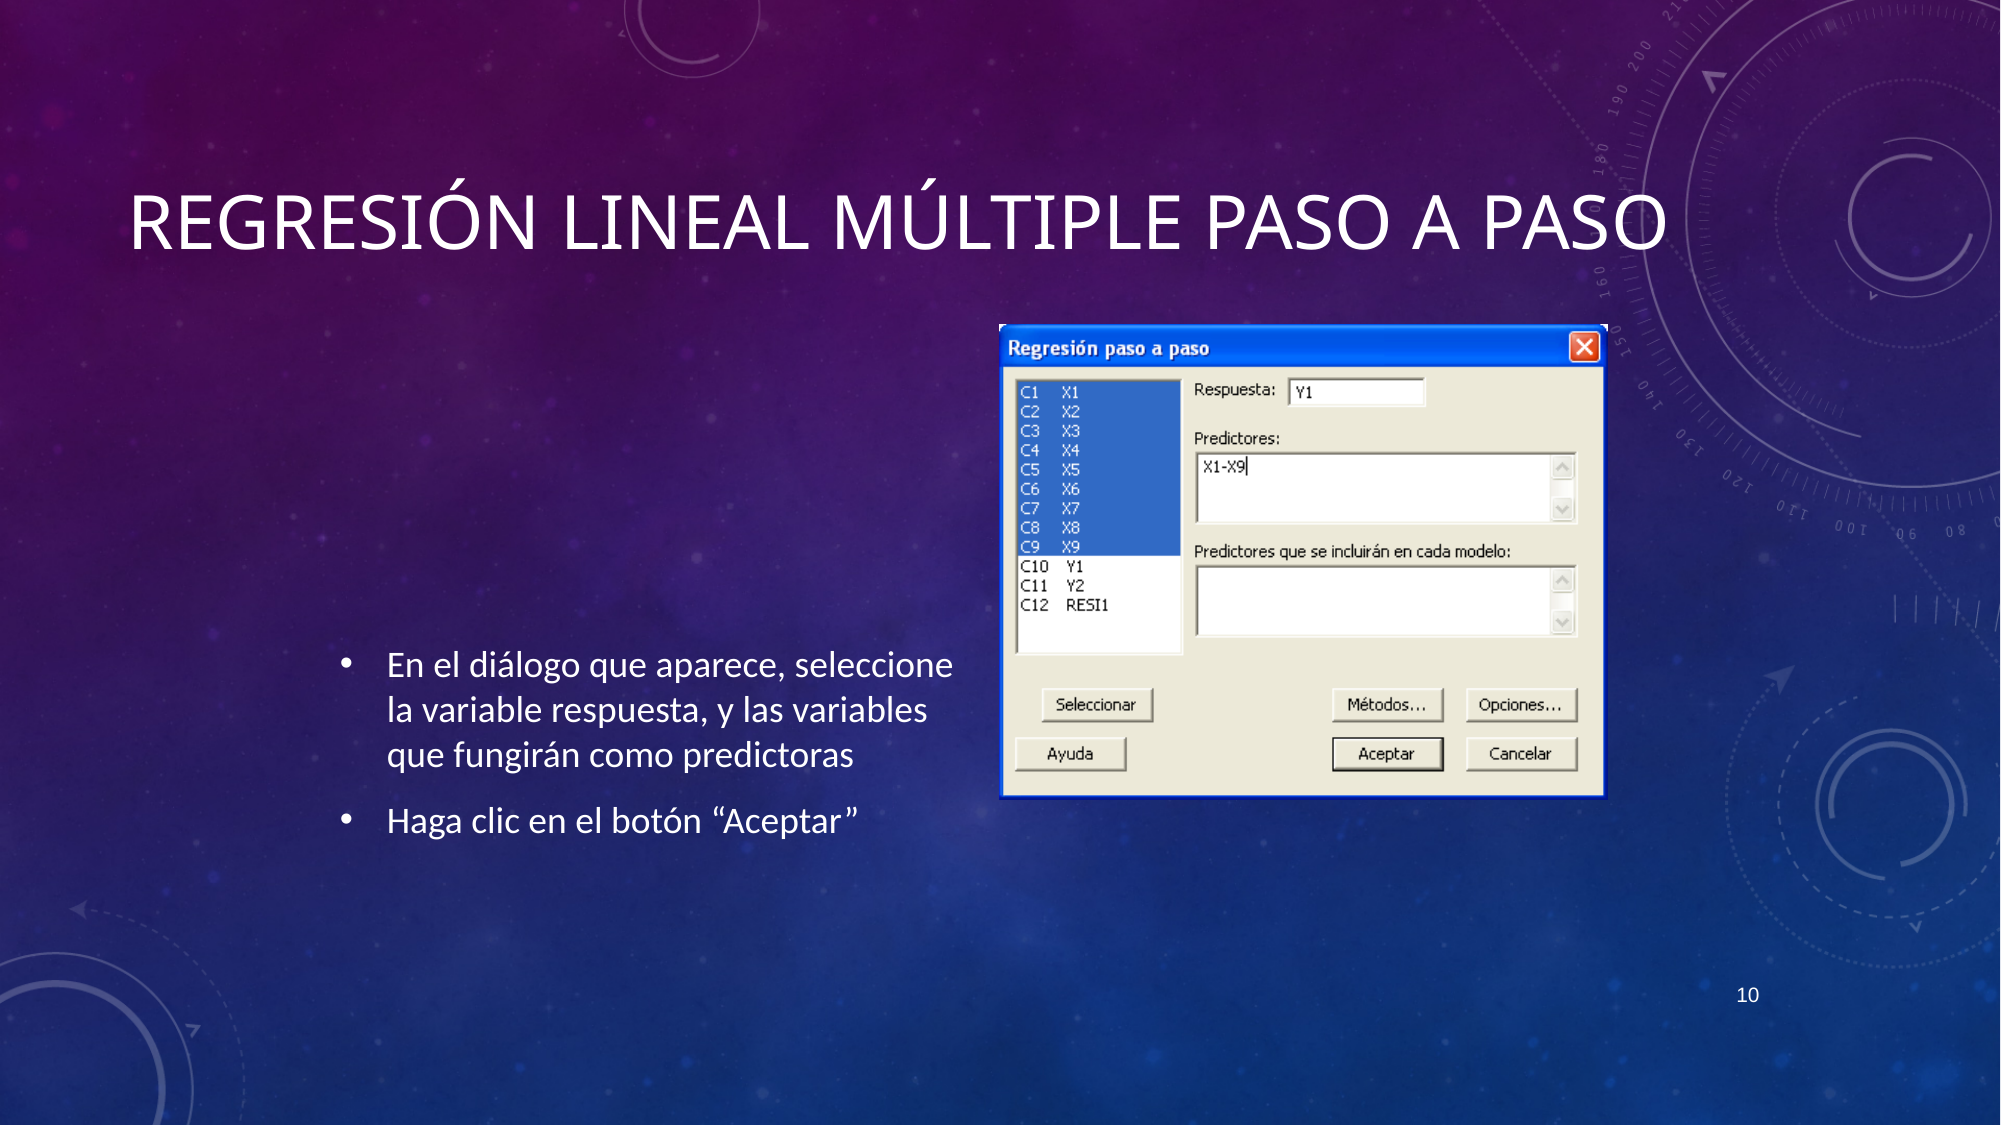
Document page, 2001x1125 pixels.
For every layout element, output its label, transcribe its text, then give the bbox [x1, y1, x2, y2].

picture [0, 0, 2001, 1125]
title Regresión lineal múltiple paso a paso [112, 99, 1775, 339]
list En el diálogo que aparece, seleccione la variable respuesta, y las variables que fungirán como predictoras Haga clic en el botón “Aceptar” [324, 369, 988, 1112]
slide_number 10 [1684, 963, 1775, 1025]
